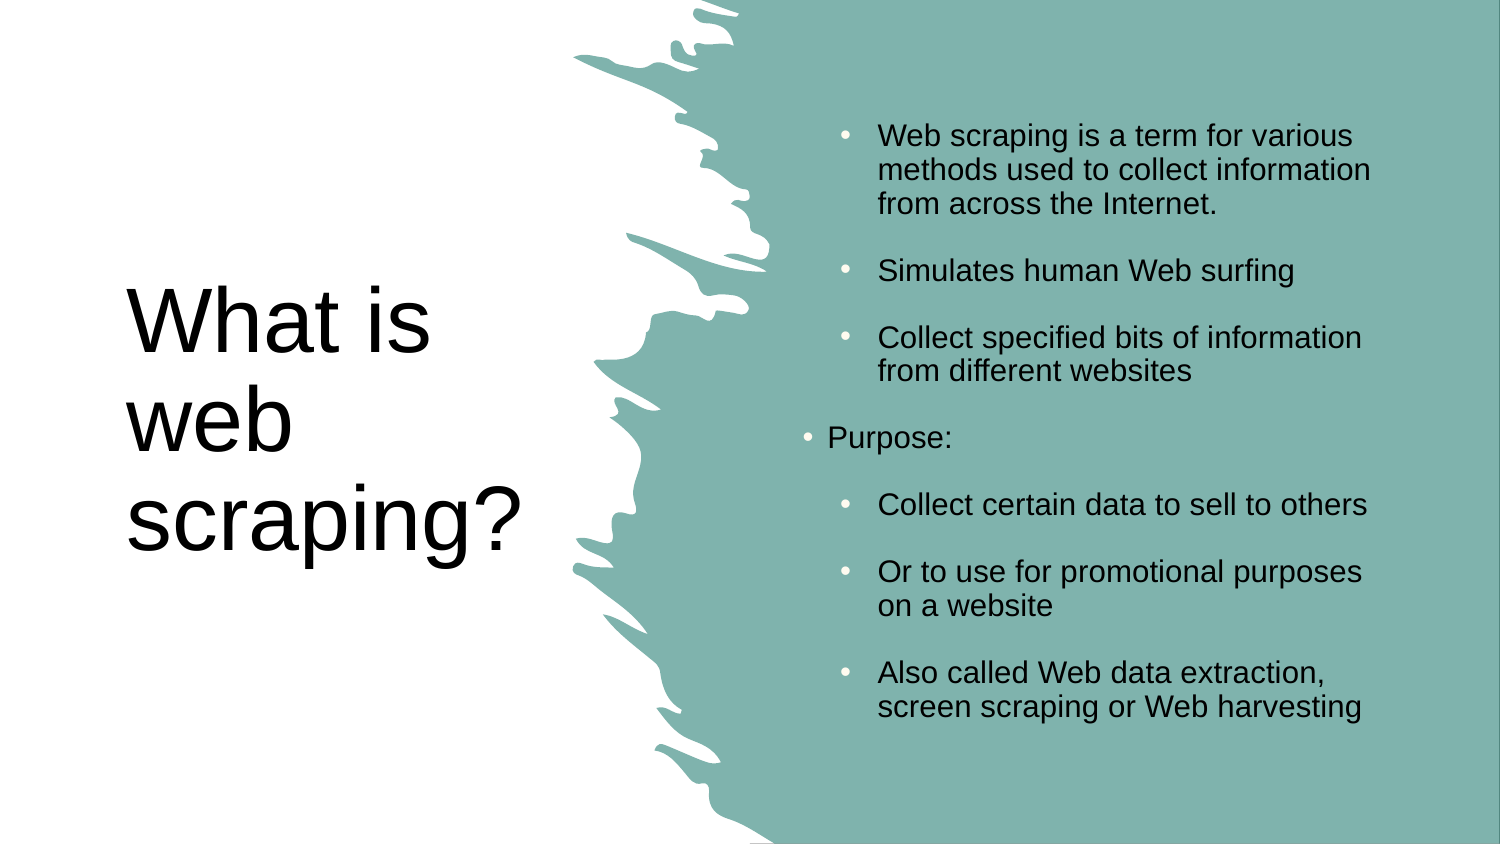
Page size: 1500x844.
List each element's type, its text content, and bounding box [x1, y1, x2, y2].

title What is web scraping? [111, 131, 573, 713]
text_box [0, 0, 773, 844]
list Web scraping is a term for various methods used to collect information from across the Internet. Simulates human Web surfing Collect specified bits of information from different websites Purpose: Collect certain data to sell to others Or to use for promotional purposes on a website Also called Web data extraction, screen scraping or Web harvesting [787, 87, 1397, 756]
text_box [573, 0, 1500, 844]
